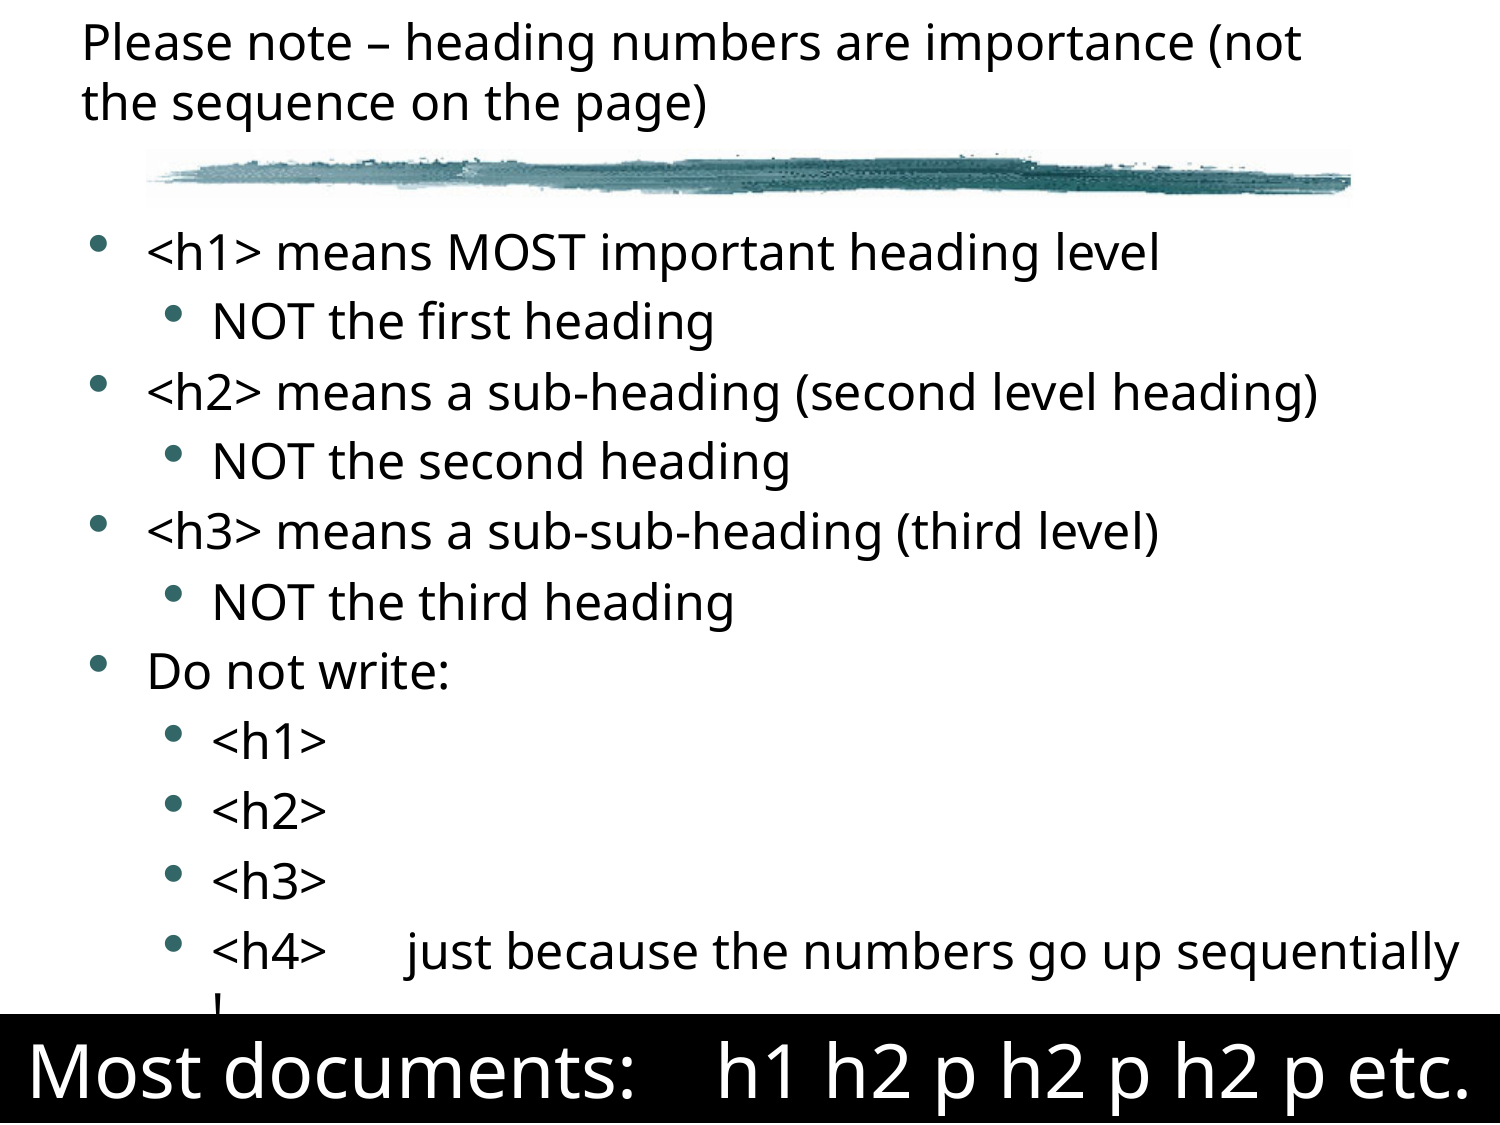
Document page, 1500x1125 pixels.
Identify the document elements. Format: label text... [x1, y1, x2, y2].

picture [146, 149, 1354, 208]
title Please note – heading numbers are importance (not the sequence on the page) [66, 37, 1342, 138]
text_box Most documents: h1 h2 p h2 p h2 p etc. [0, 1014, 1500, 1123]
list <h1> means MOST important heading level NOT the first heading <h2> means a sub-heading (second level heading) NOT the second heading <h3> means a sub-sub-heading (third level) NOT the third heading Do not write: <h1> <h2> <h3> <h4> just because the numbers go up sequentially ! [75, 212, 1483, 994]
